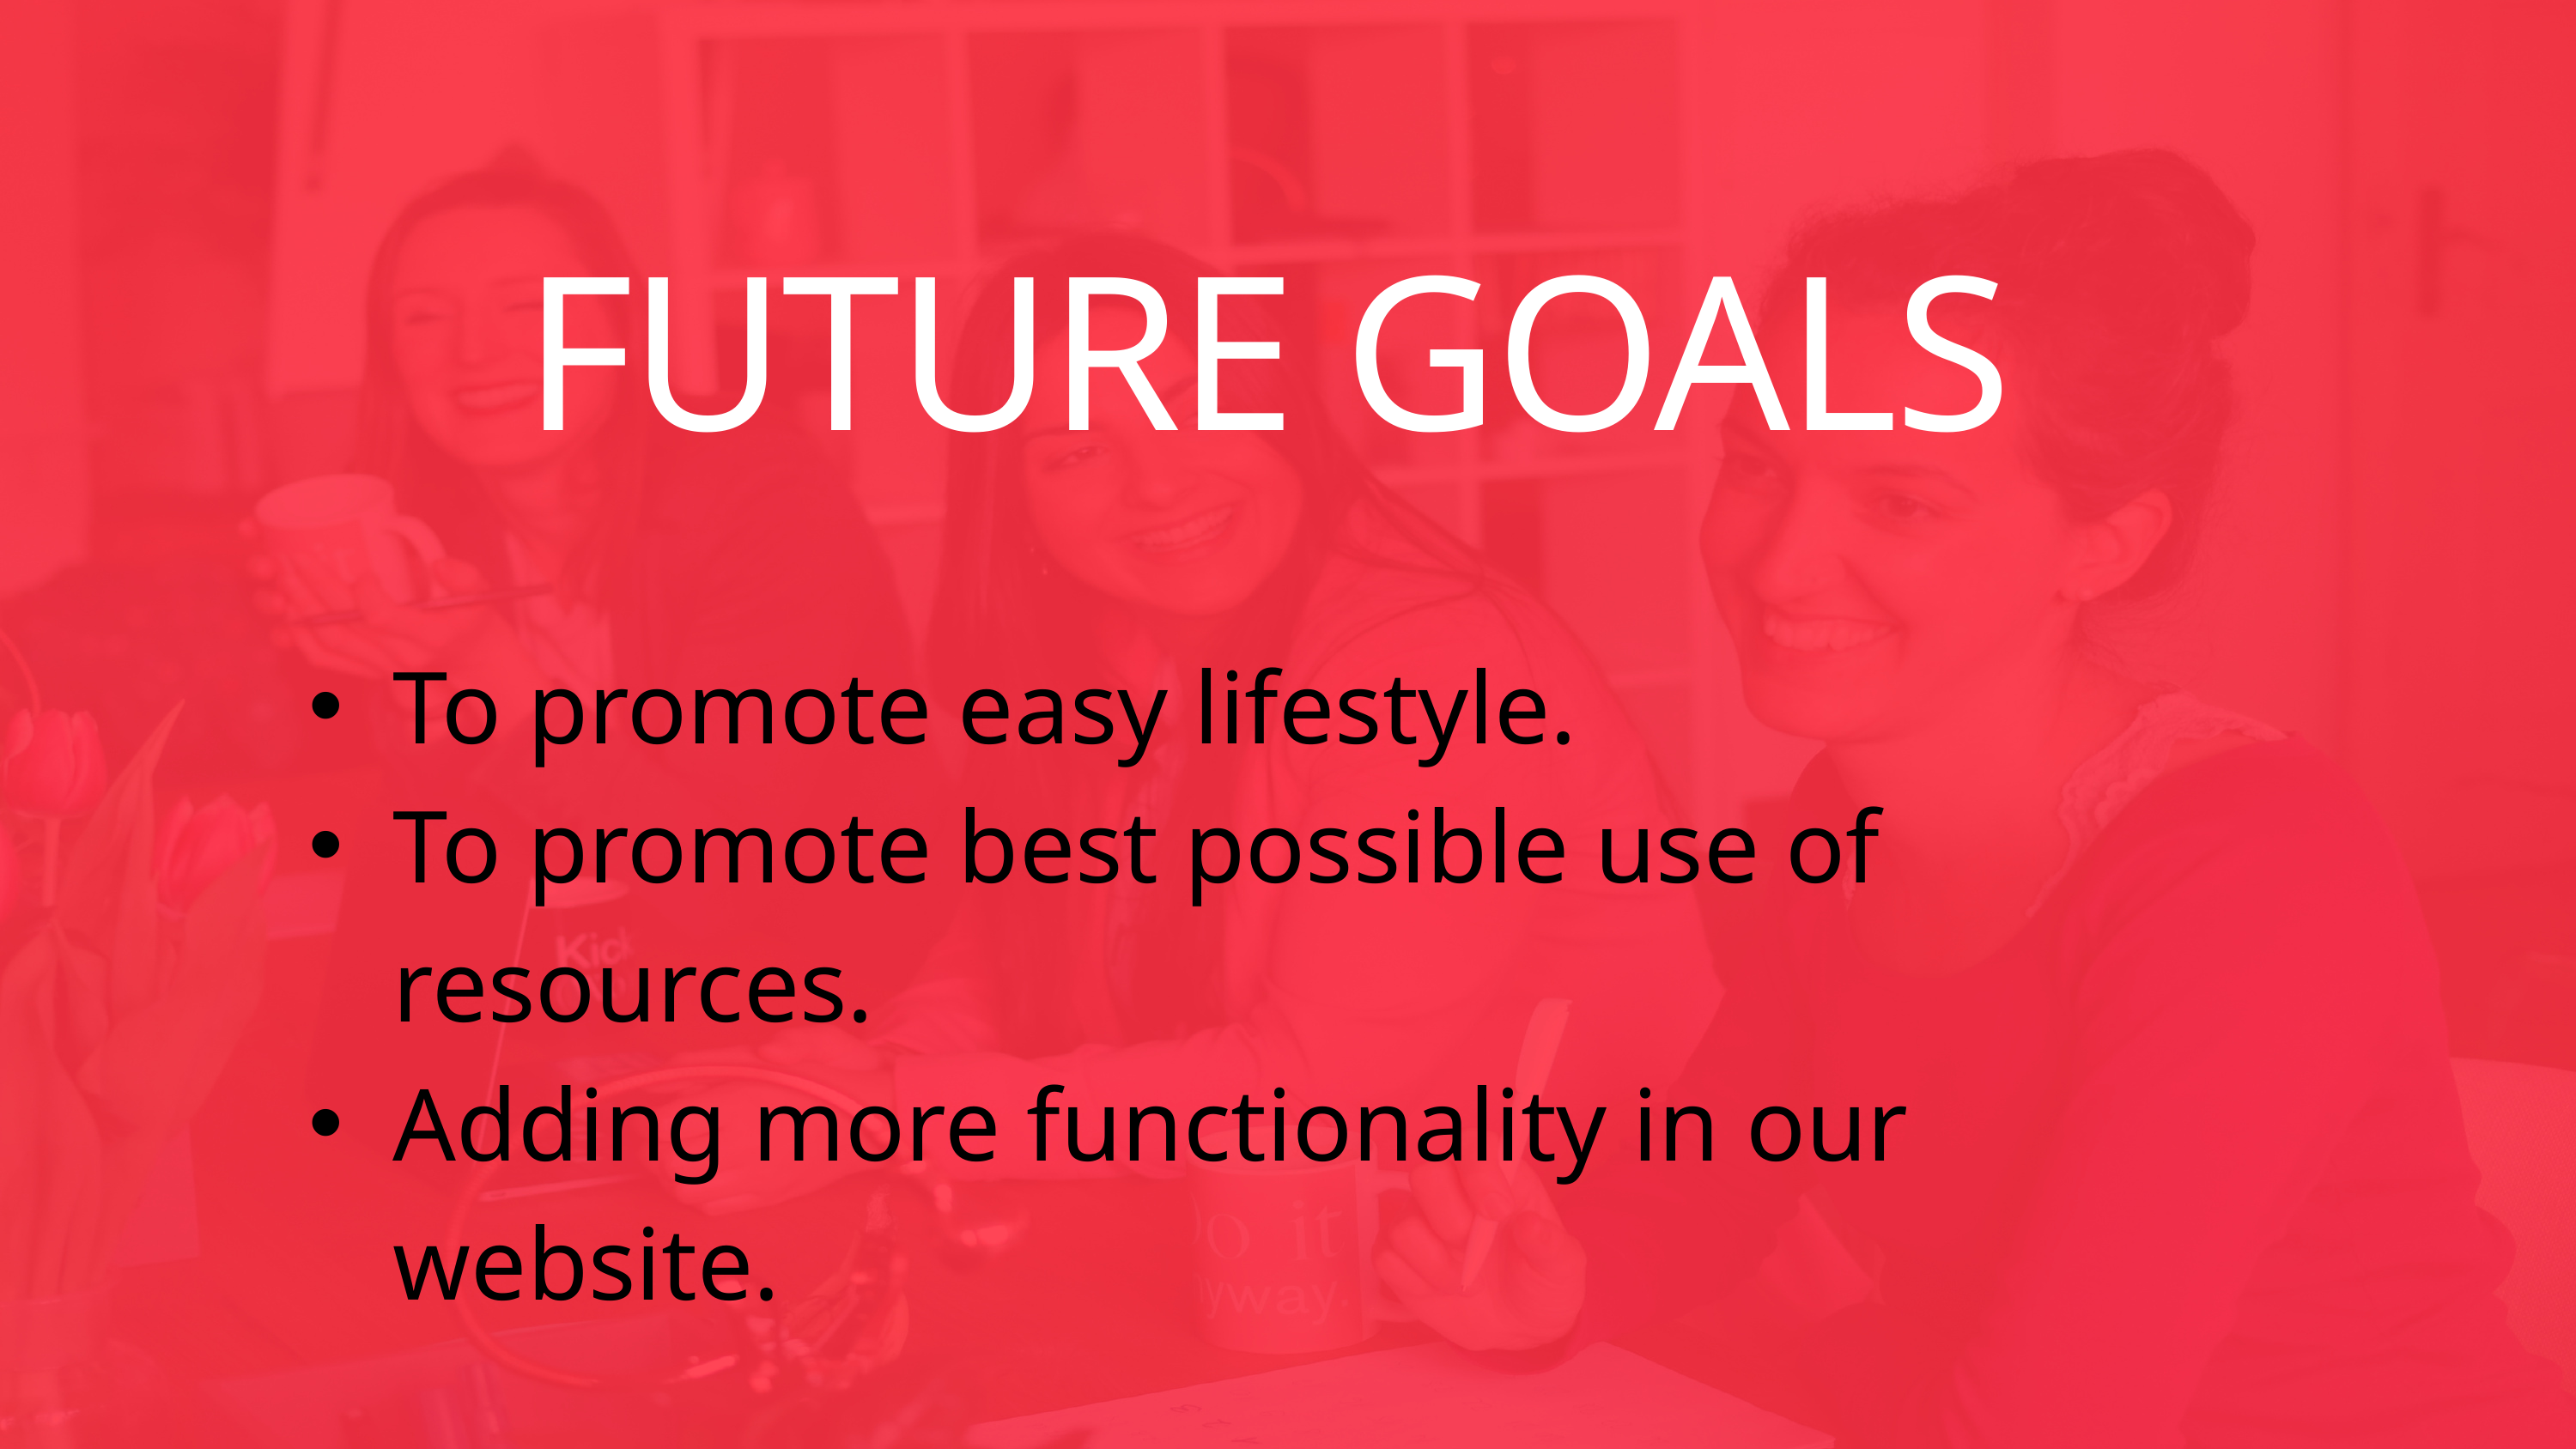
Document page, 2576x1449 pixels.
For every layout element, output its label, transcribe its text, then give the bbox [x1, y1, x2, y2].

text_box To promote easy lifestyle. To promote best possible use of resources. Adding more functionality in our website. [224, 624, 2311, 1320]
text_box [325, 144, 2210, 476]
picture [0, 0, 2576, 1449]
